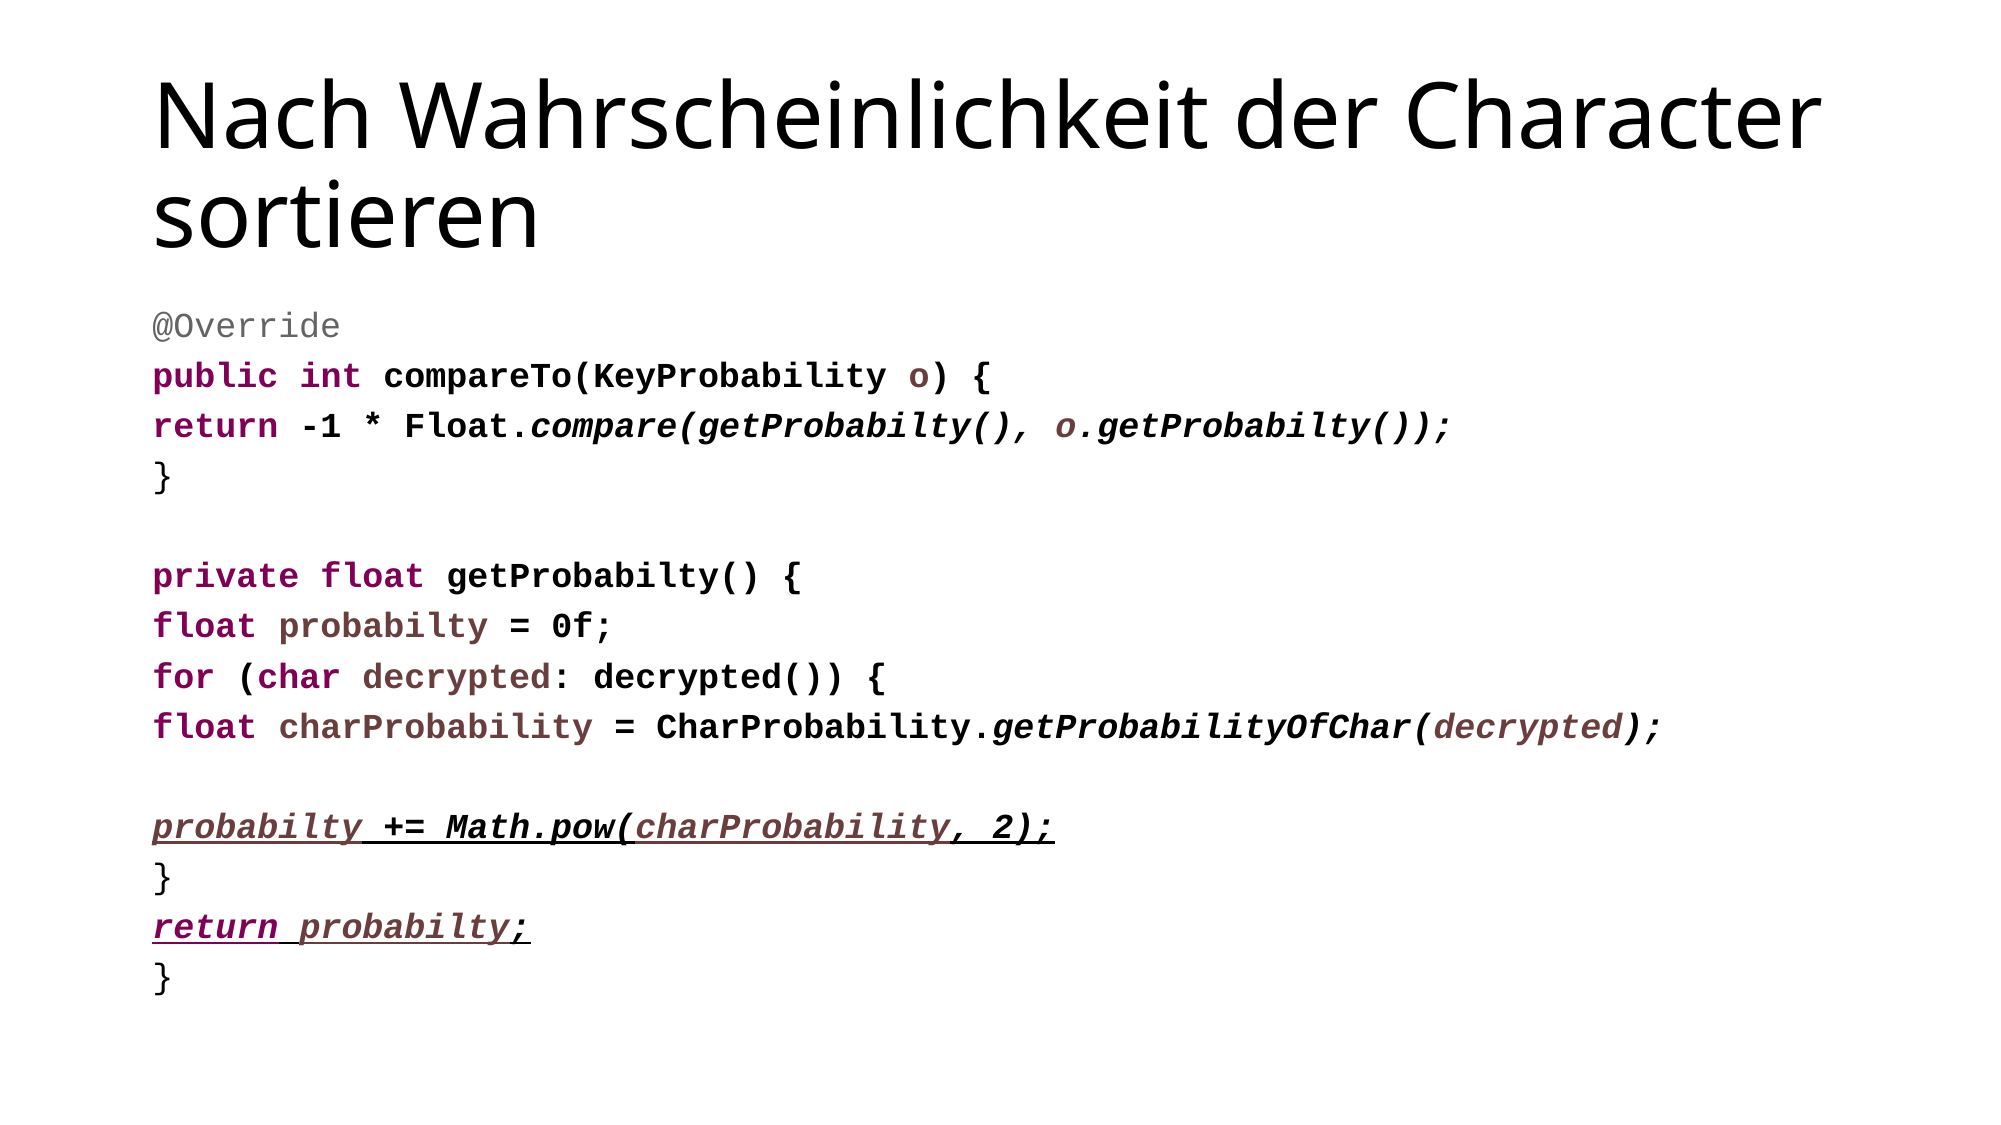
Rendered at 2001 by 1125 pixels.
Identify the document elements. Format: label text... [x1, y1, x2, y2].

list @Override public int compareTo(KeyProbability o) { return -1 * Float.compare(getProbabilty(), o.getProbabilty()); } private float getProbabilty() { float probabilty = 0f; for (char decrypted: decrypted()) { float charProbability = CharProbability.getProbabilityOfChar(decrypted); probabilty += Math.pow(charProbability, 2); } return probabilty; } [137, 299, 1863, 1014]
title Nach Wahrscheinlichkeit der Character sortieren [137, 59, 1863, 278]
